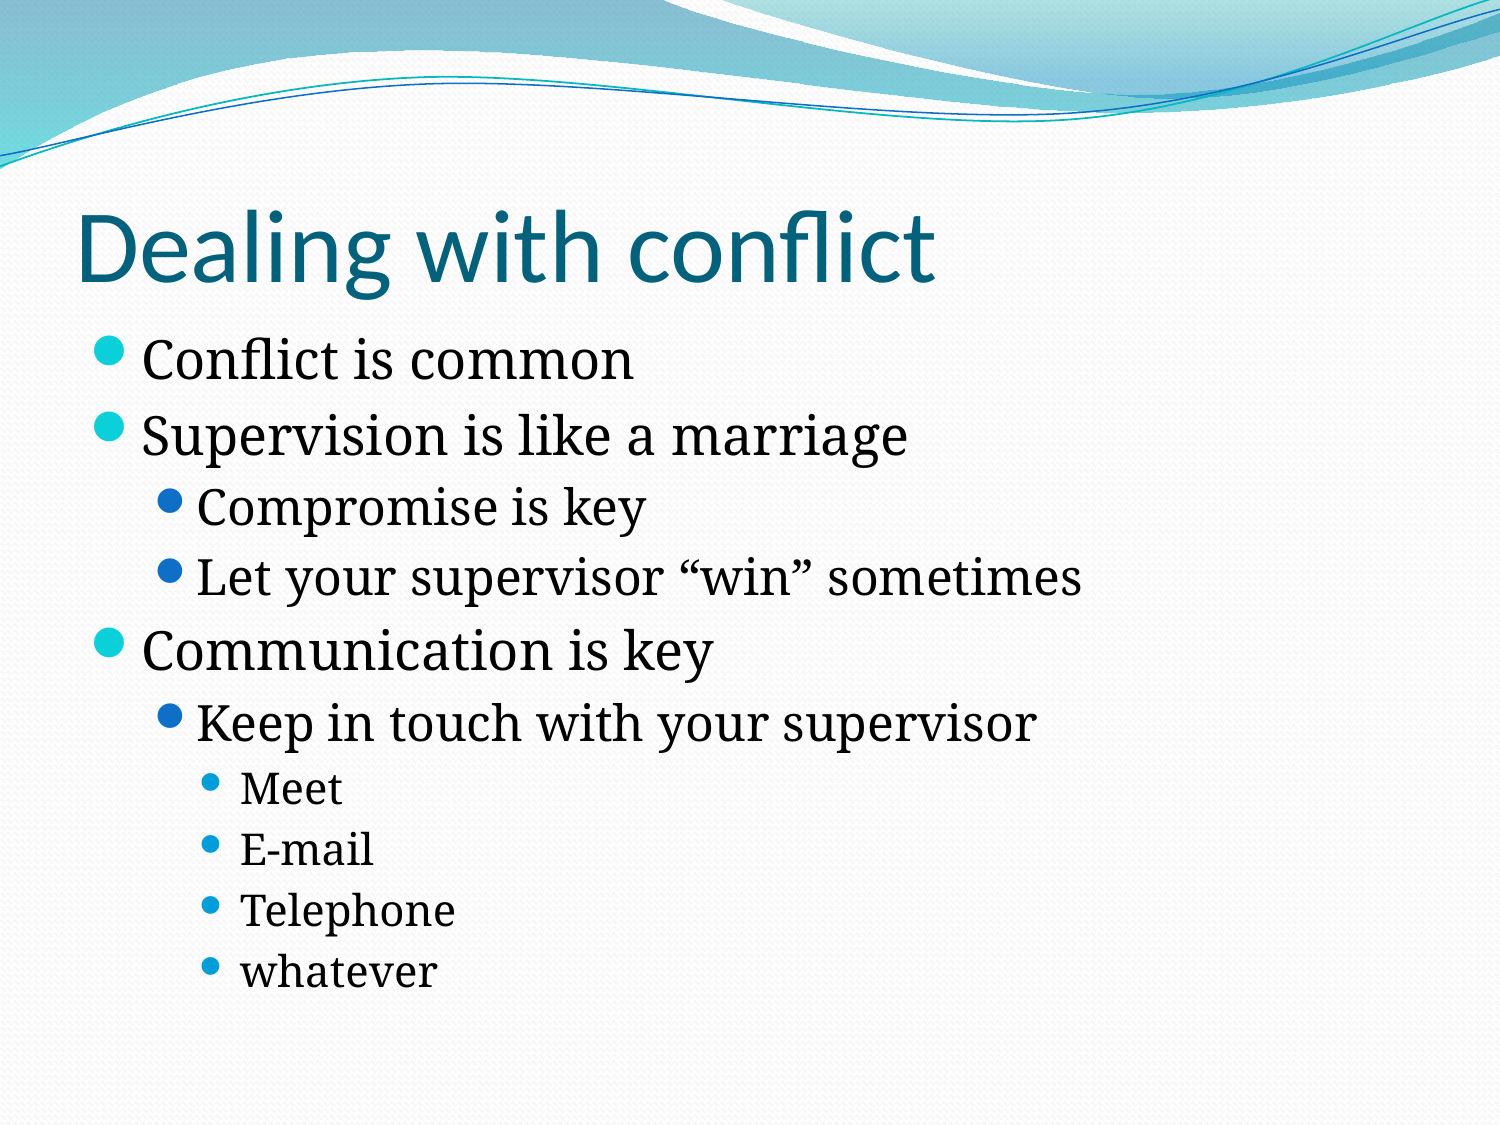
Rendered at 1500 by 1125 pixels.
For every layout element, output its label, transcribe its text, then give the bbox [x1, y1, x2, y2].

list Conflict is common Supervision is like a marriage Compromise is key Let your supervisor “win” sometimes Communication is key Keep in touch with your supervisor Meet E-mail Telephone whatever [75, 317, 1425, 1038]
title Dealing with conflict [75, 115, 1425, 303]
